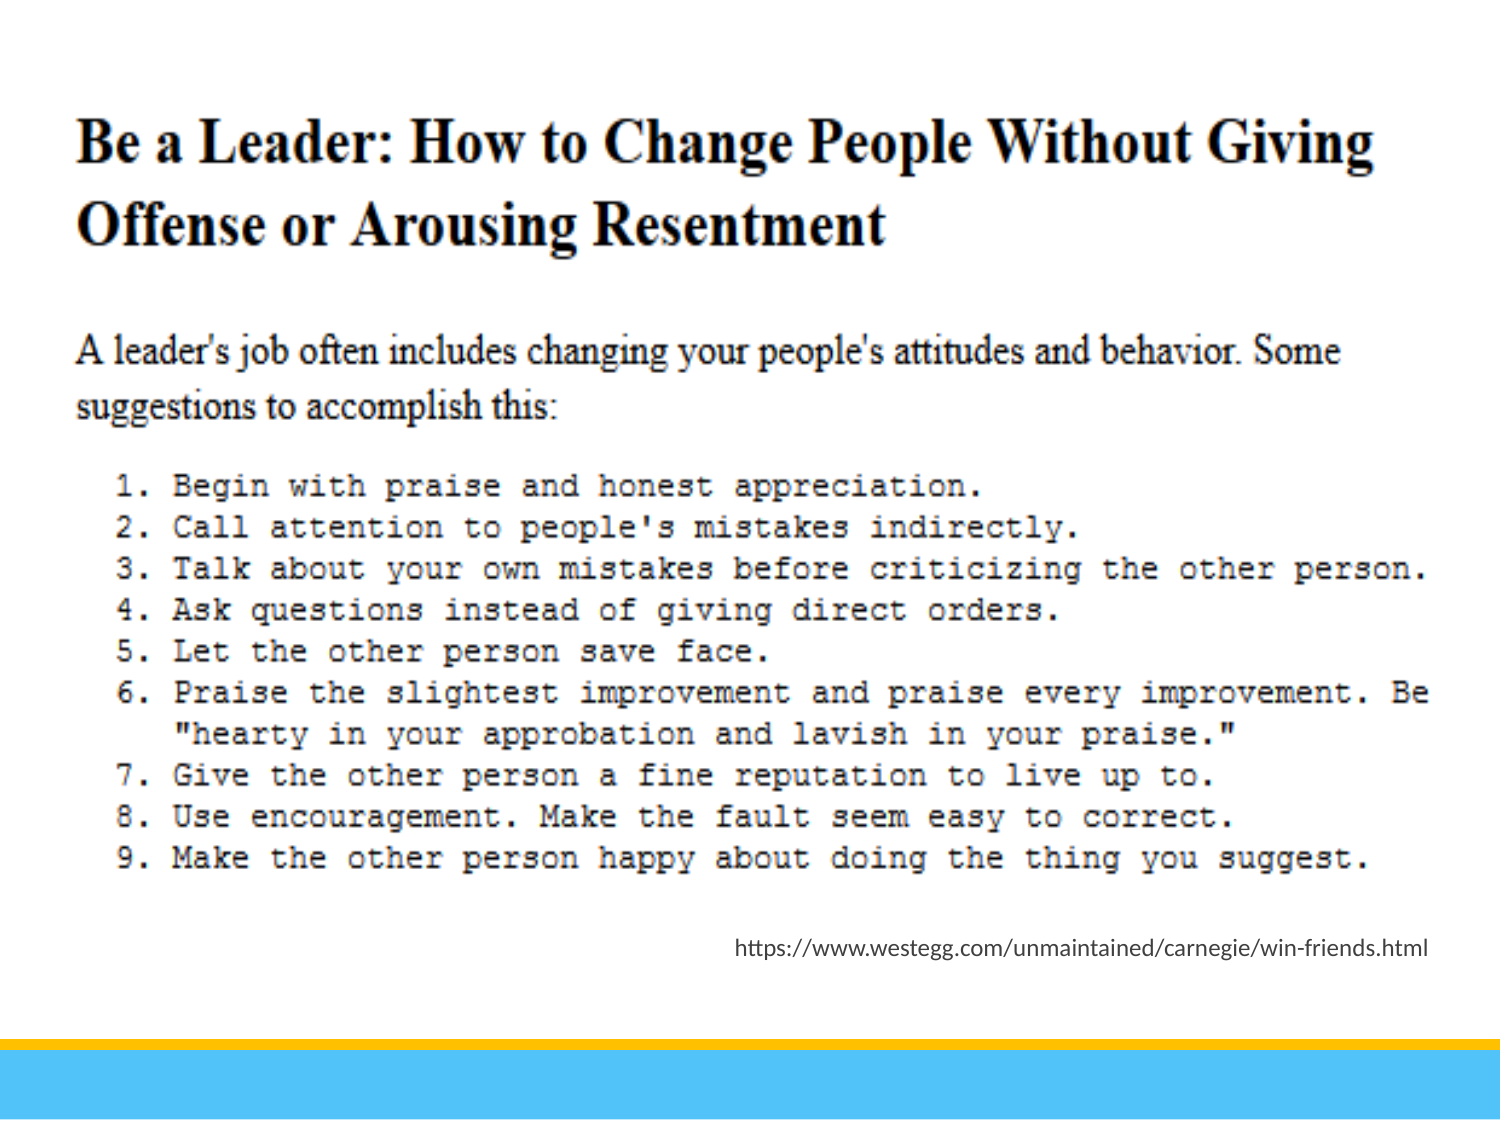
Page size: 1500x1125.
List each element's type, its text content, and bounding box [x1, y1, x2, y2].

picture [49, 80, 1431, 909]
list https://www.westegg.com/unmaintained/carnegie/win-friends.html [152, 927, 1430, 1005]
